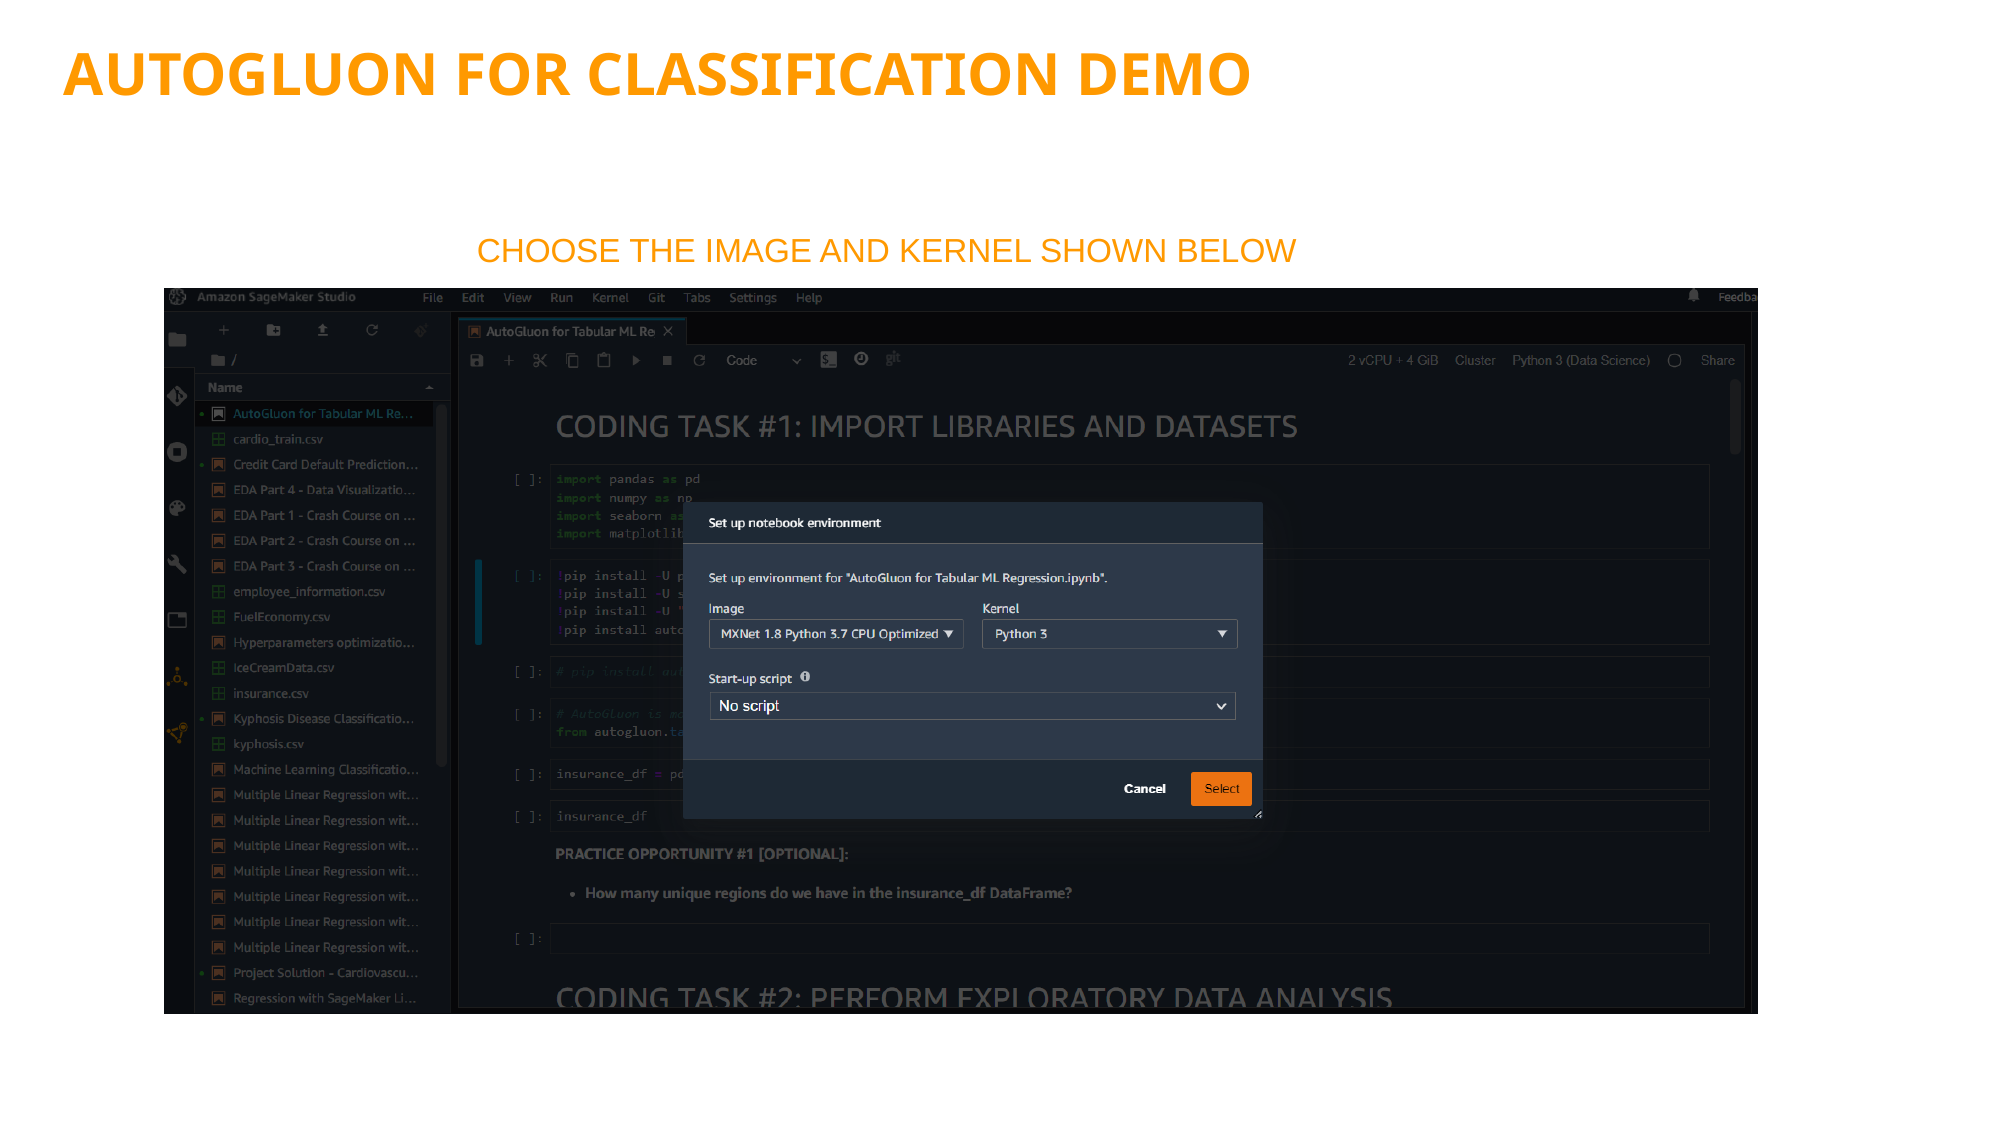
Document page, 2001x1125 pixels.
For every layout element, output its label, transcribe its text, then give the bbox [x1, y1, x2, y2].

picture [164, 288, 1758, 1014]
text_box AUTOGLUON FOR CLASSIFICATION DEMO [49, 29, 2000, 115]
text_box CHOOSE THE IMAGE AND KERNEL SHOWN BELOW [459, 221, 1325, 277]
